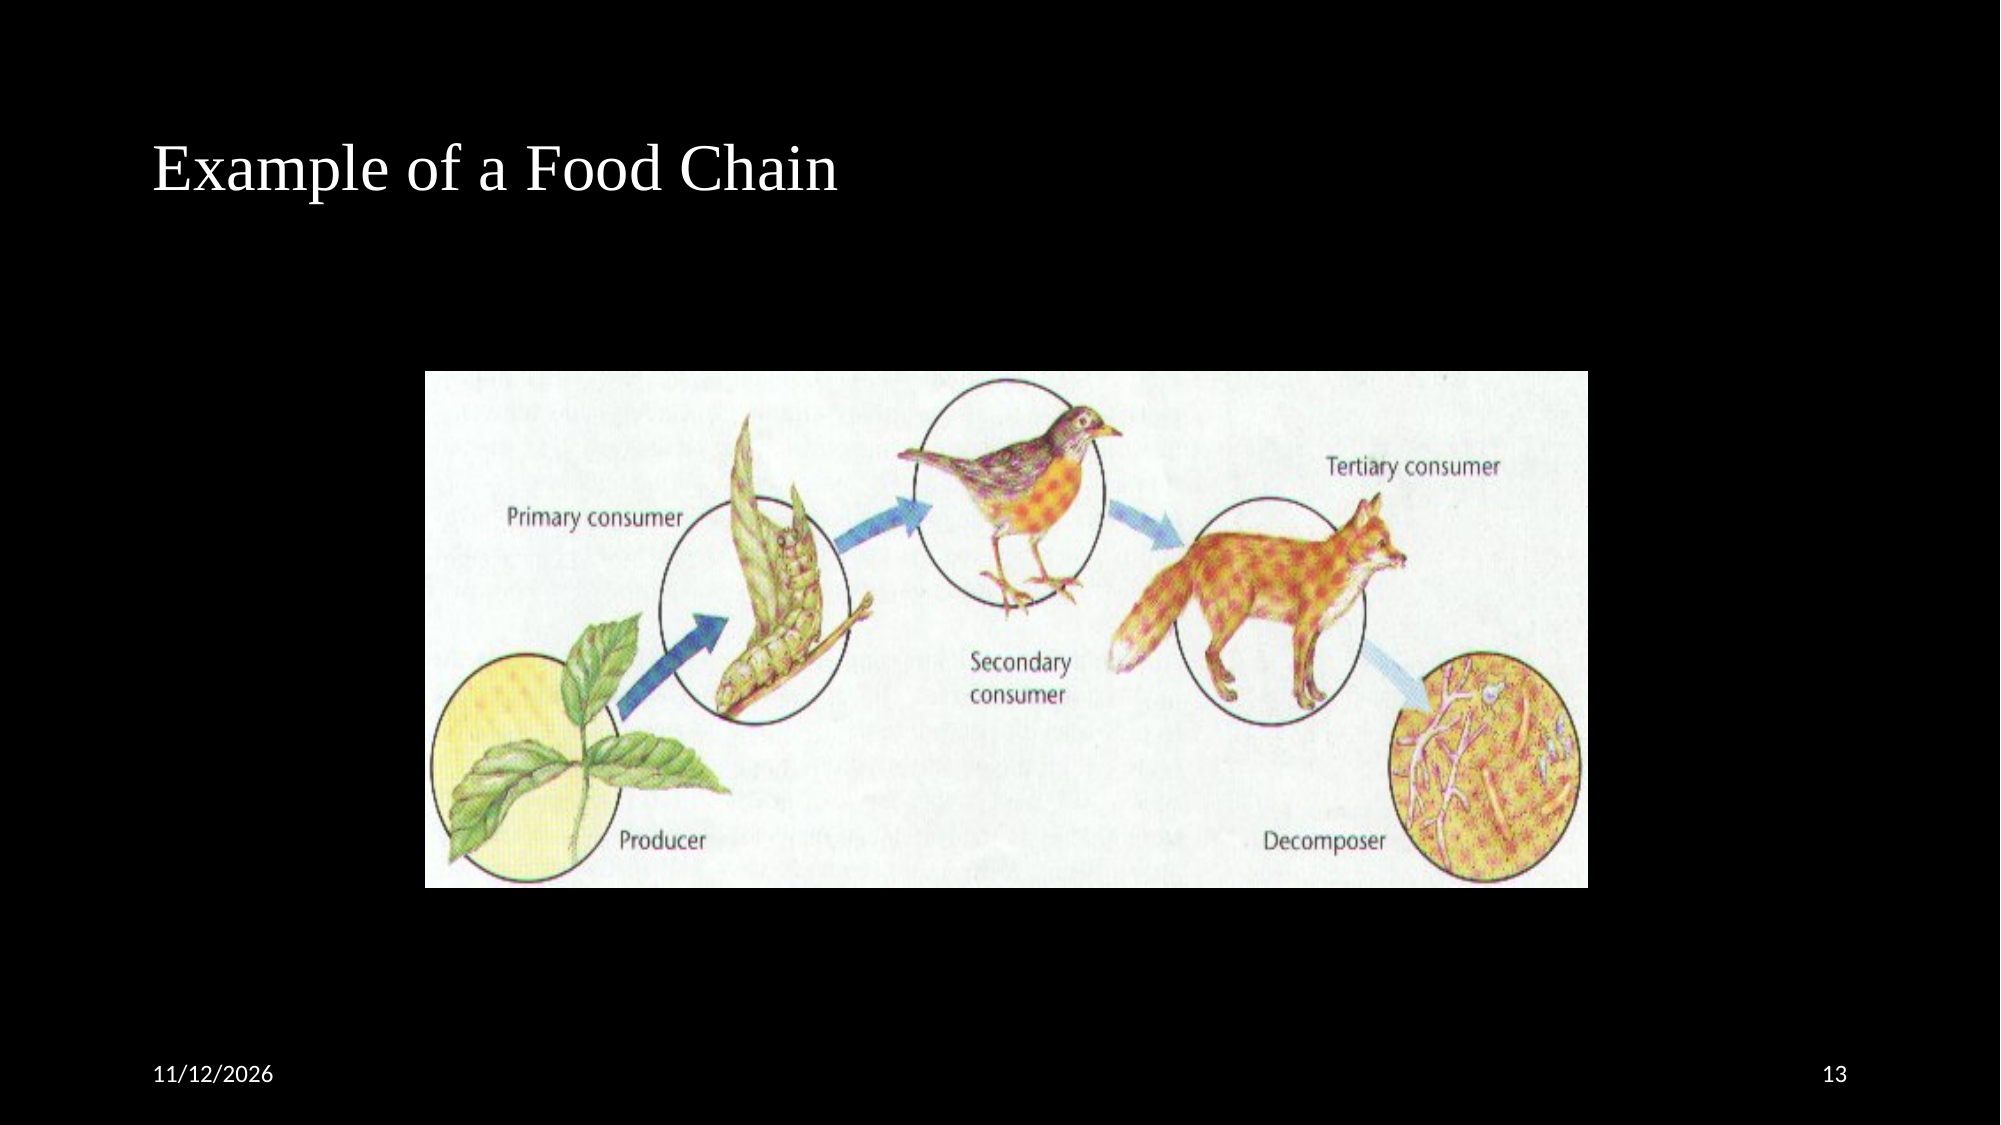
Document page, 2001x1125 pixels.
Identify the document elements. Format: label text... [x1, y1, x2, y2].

title Example of a Food Chain [137, 59, 1863, 278]
slide_number 13 [1412, 1042, 1863, 1103]
picture [424, 371, 1588, 888]
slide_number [137, 1042, 588, 1103]
